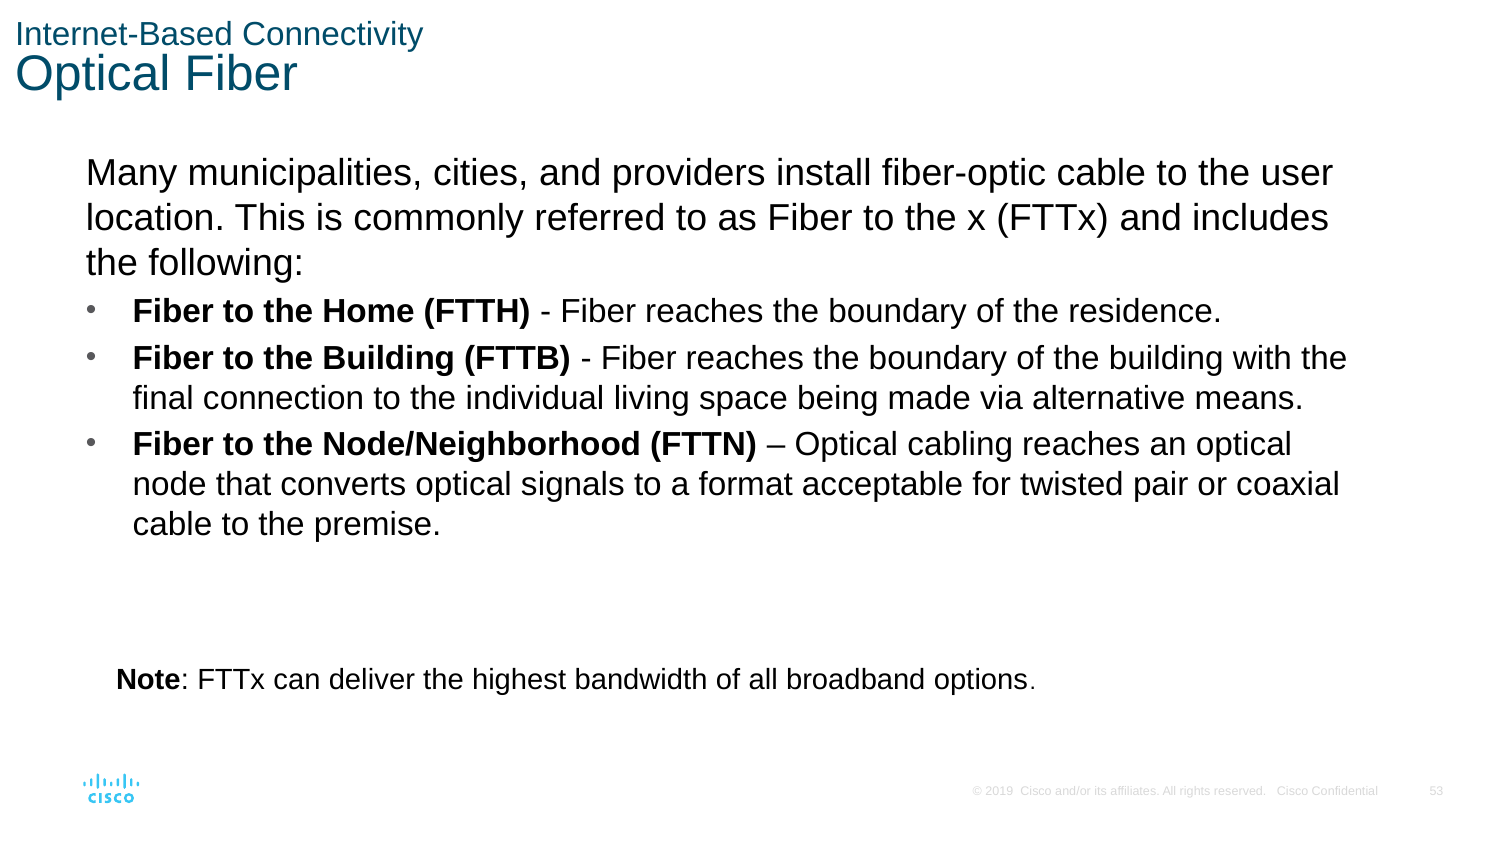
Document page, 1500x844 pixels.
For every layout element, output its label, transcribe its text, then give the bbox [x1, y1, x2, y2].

list Many municipalities, cities, and providers install fiber-optic cable to the user location. This is commonly referred to as Fiber to the x (FTTx) and includes the following: Fiber to the Home (FTTH) - Fiber reaches the boundary of the residence. Fiber to the Building (FTTB) - Fiber reaches the boundary of the building with the final connection to the individual living space being made via alternative means. Fiber to the Node/Neighborhood (FTTN) – Optical cabling reaches an optical node that converts optical signals to a format acceptable for twisted pair or coaxial cable to the premise. [70, 140, 1369, 571]
text_box Note: FTTx can deliver the highest bandwidth of all broadband options. [101, 652, 1339, 703]
title Internet-Based Connectivity Optical Fiber [0, 0, 1369, 121]
